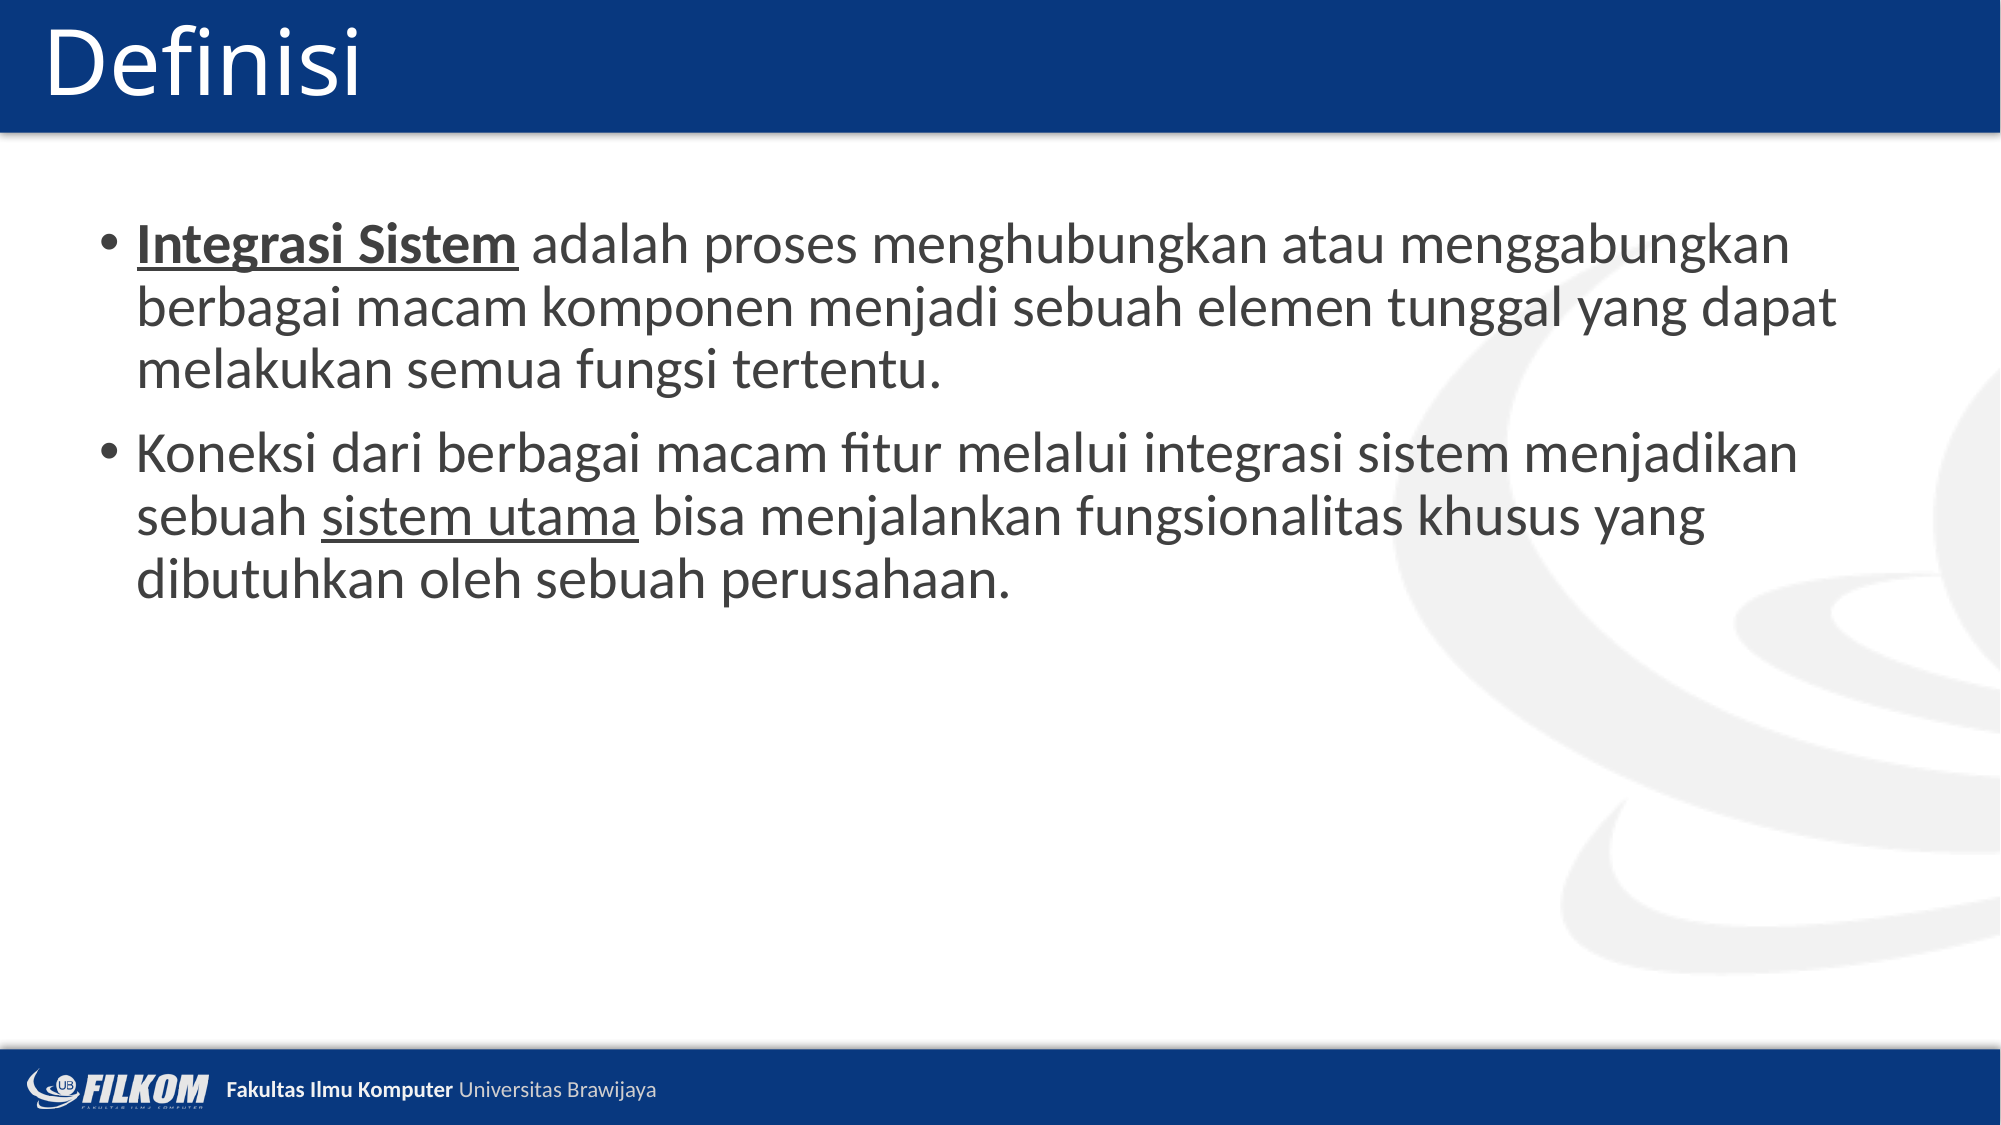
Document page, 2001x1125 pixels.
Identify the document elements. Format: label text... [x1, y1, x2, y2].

picture [27, 1068, 209, 1109]
title Definisi [27, 0, 1753, 133]
list Integrasi Sistem adalah proses menghubungkan atau menggabungkan berbagai macam komponen menjadi sebuah elemen tunggal yang dapat melakukan semua fungsi tertentu. Koneksi dari berbagai macam fitur melalui integrasi sistem menjadikan sebuah sistem utama bisa menjalankan fungsionalitas khusus yang dibutuhkan oleh sebuah perusahaan. [84, 205, 1918, 1010]
